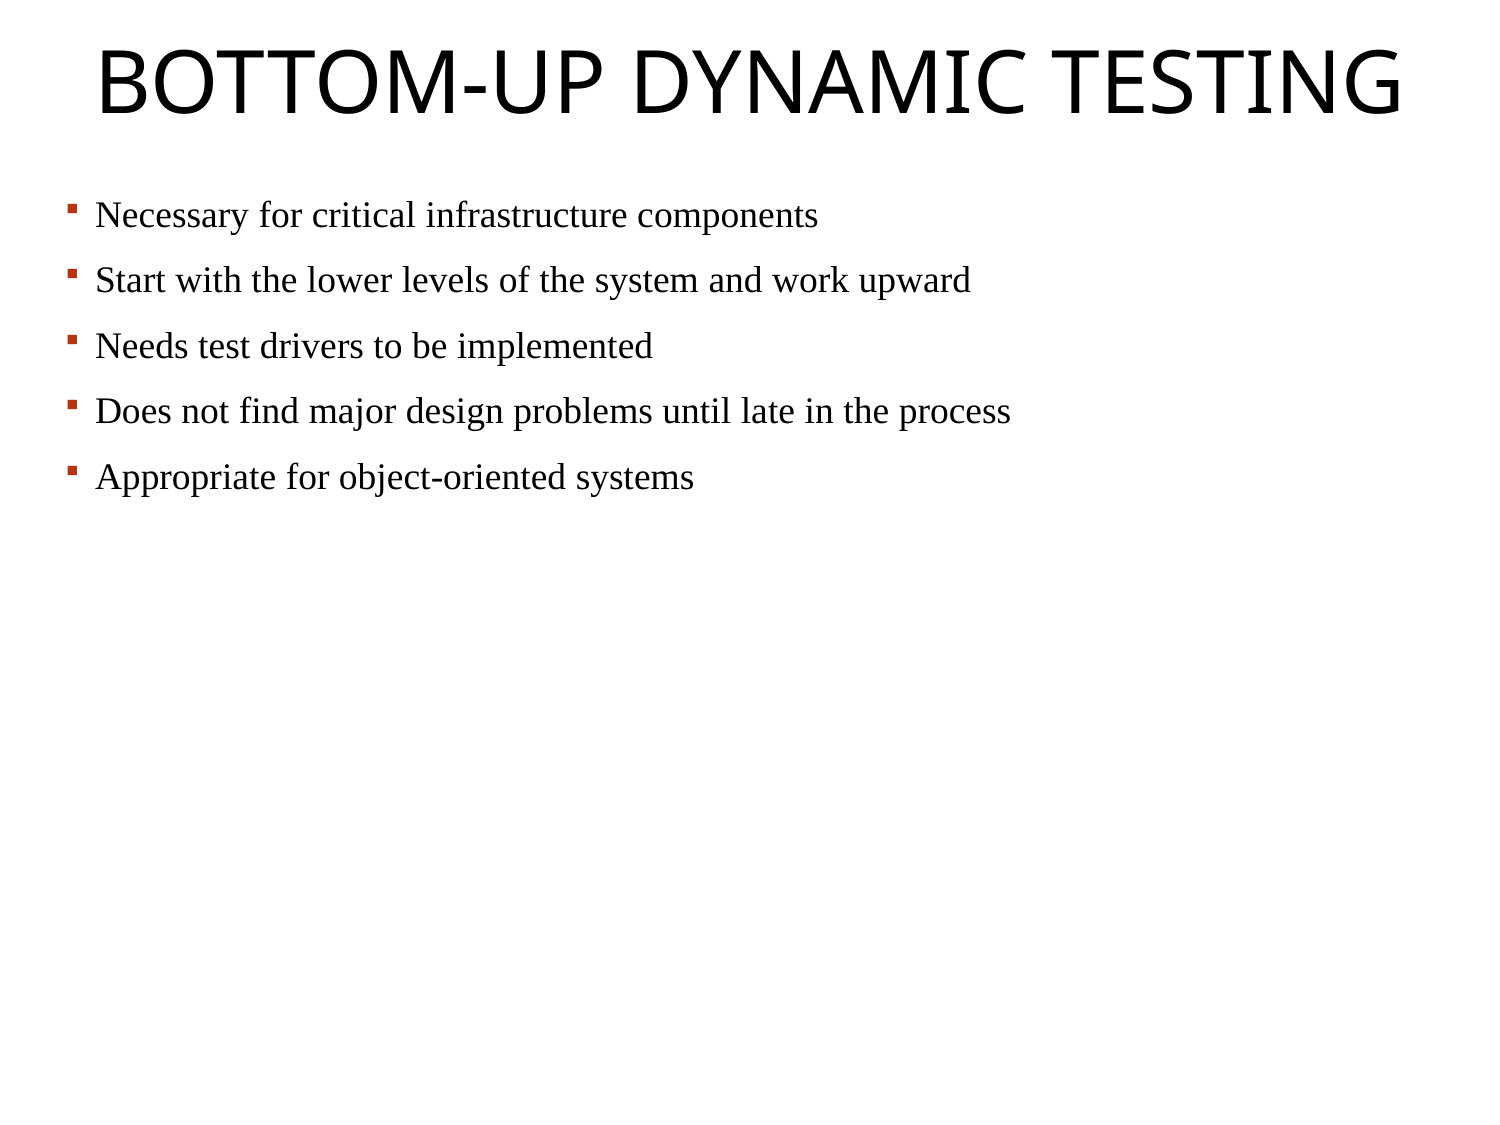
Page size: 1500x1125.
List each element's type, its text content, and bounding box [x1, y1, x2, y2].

title Bottom-up dynamic testing [0, 0, 1500, 171]
list Necessary for critical infrastructure components Start with the lower levels of the system and work upward Needs test drivers to be implemented Does not find major design problems until late in the process Appropriate for object-oriented systems [50, 187, 1471, 1013]
